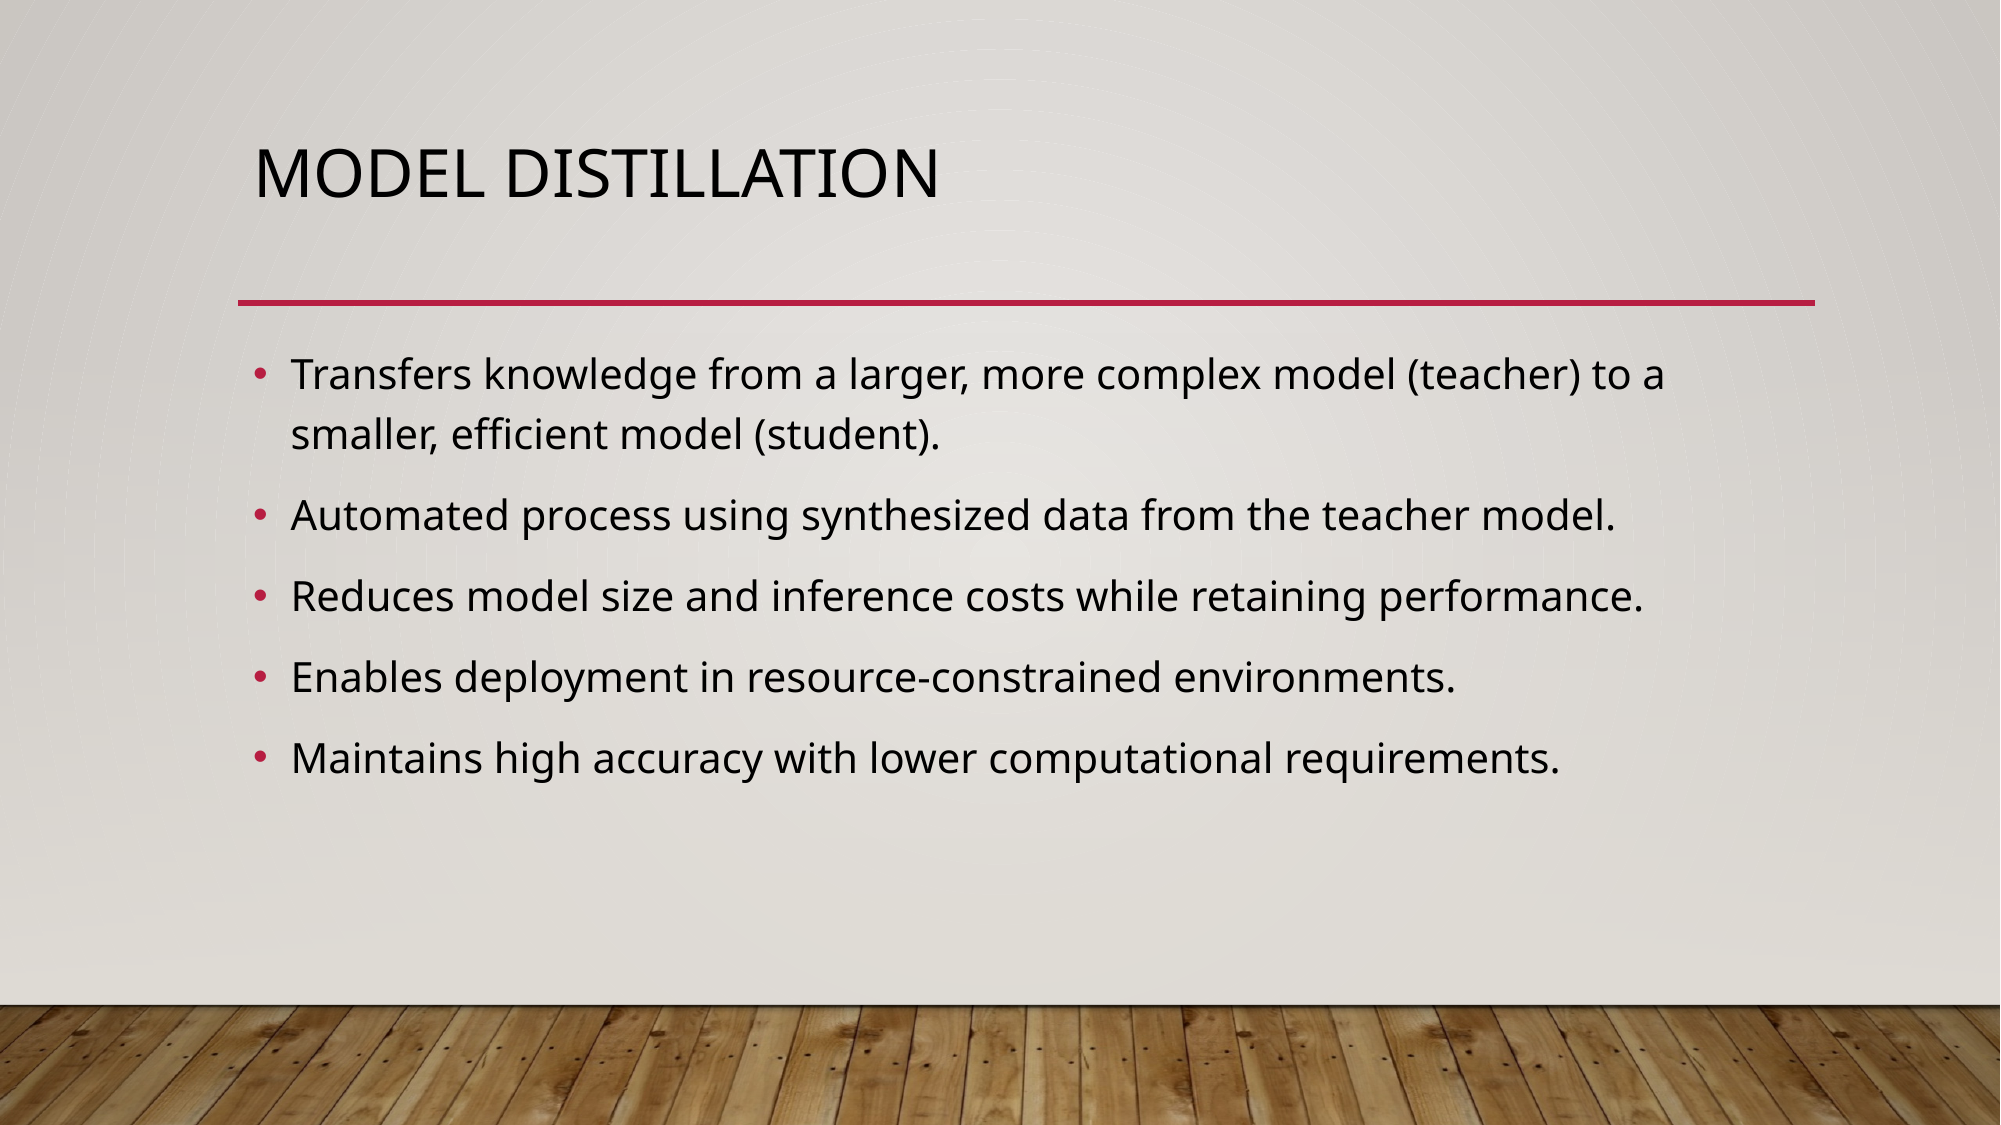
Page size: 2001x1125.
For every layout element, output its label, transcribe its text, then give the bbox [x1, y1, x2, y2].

title Model Distillation [238, 131, 1814, 305]
picture [0, 1005, 2000, 1125]
list Transfers knowledge from a larger, more complex model (teacher) to a smaller, efficient model (student).​ Automated process using synthesized data from the teacher model. Reduces model size and inference costs while retaining performance.​ Enables deployment in resource-constrained environments. Maintains high accuracy with lower computational requirements.​ [238, 330, 1814, 897]
